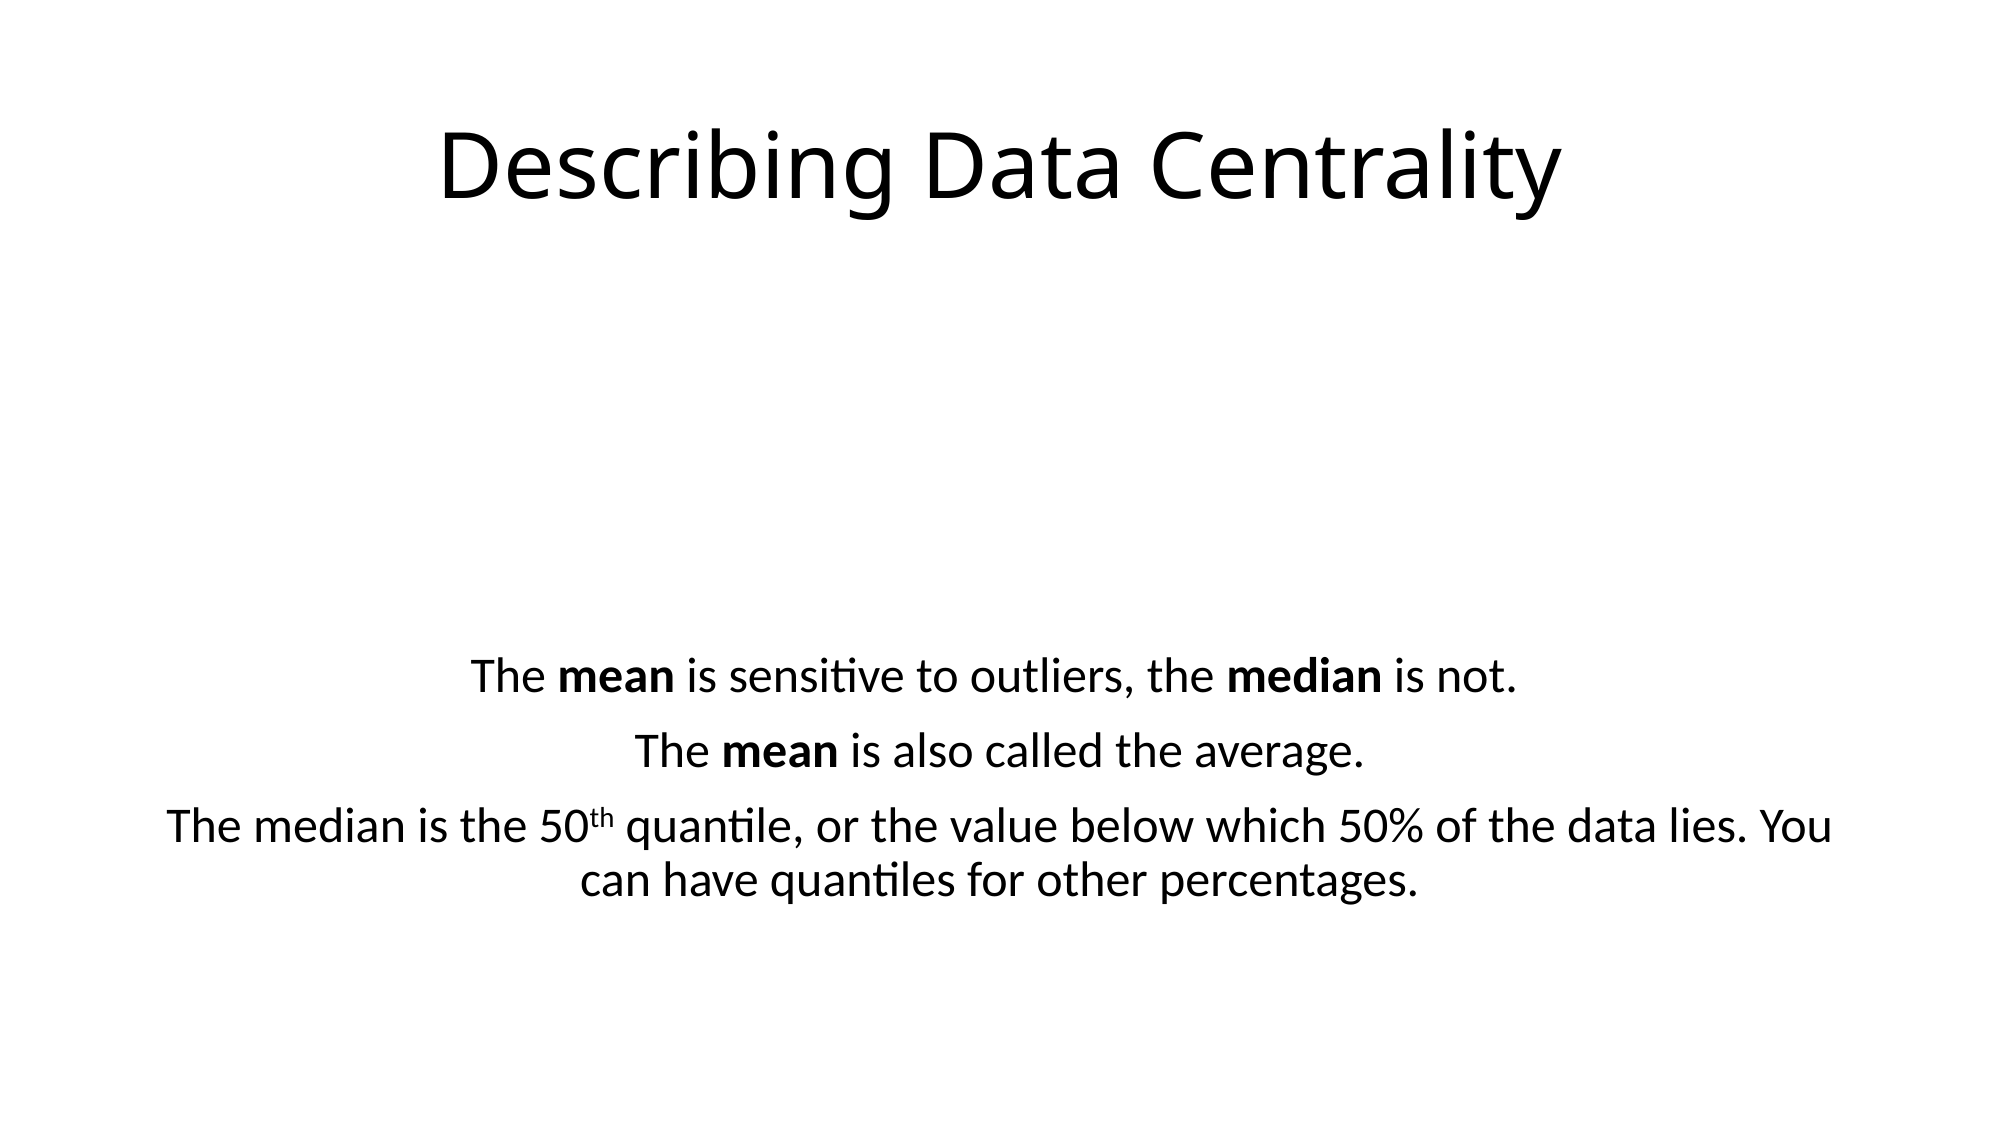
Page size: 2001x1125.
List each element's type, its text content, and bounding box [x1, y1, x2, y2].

title Describing Data Centrality [137, 59, 1863, 278]
